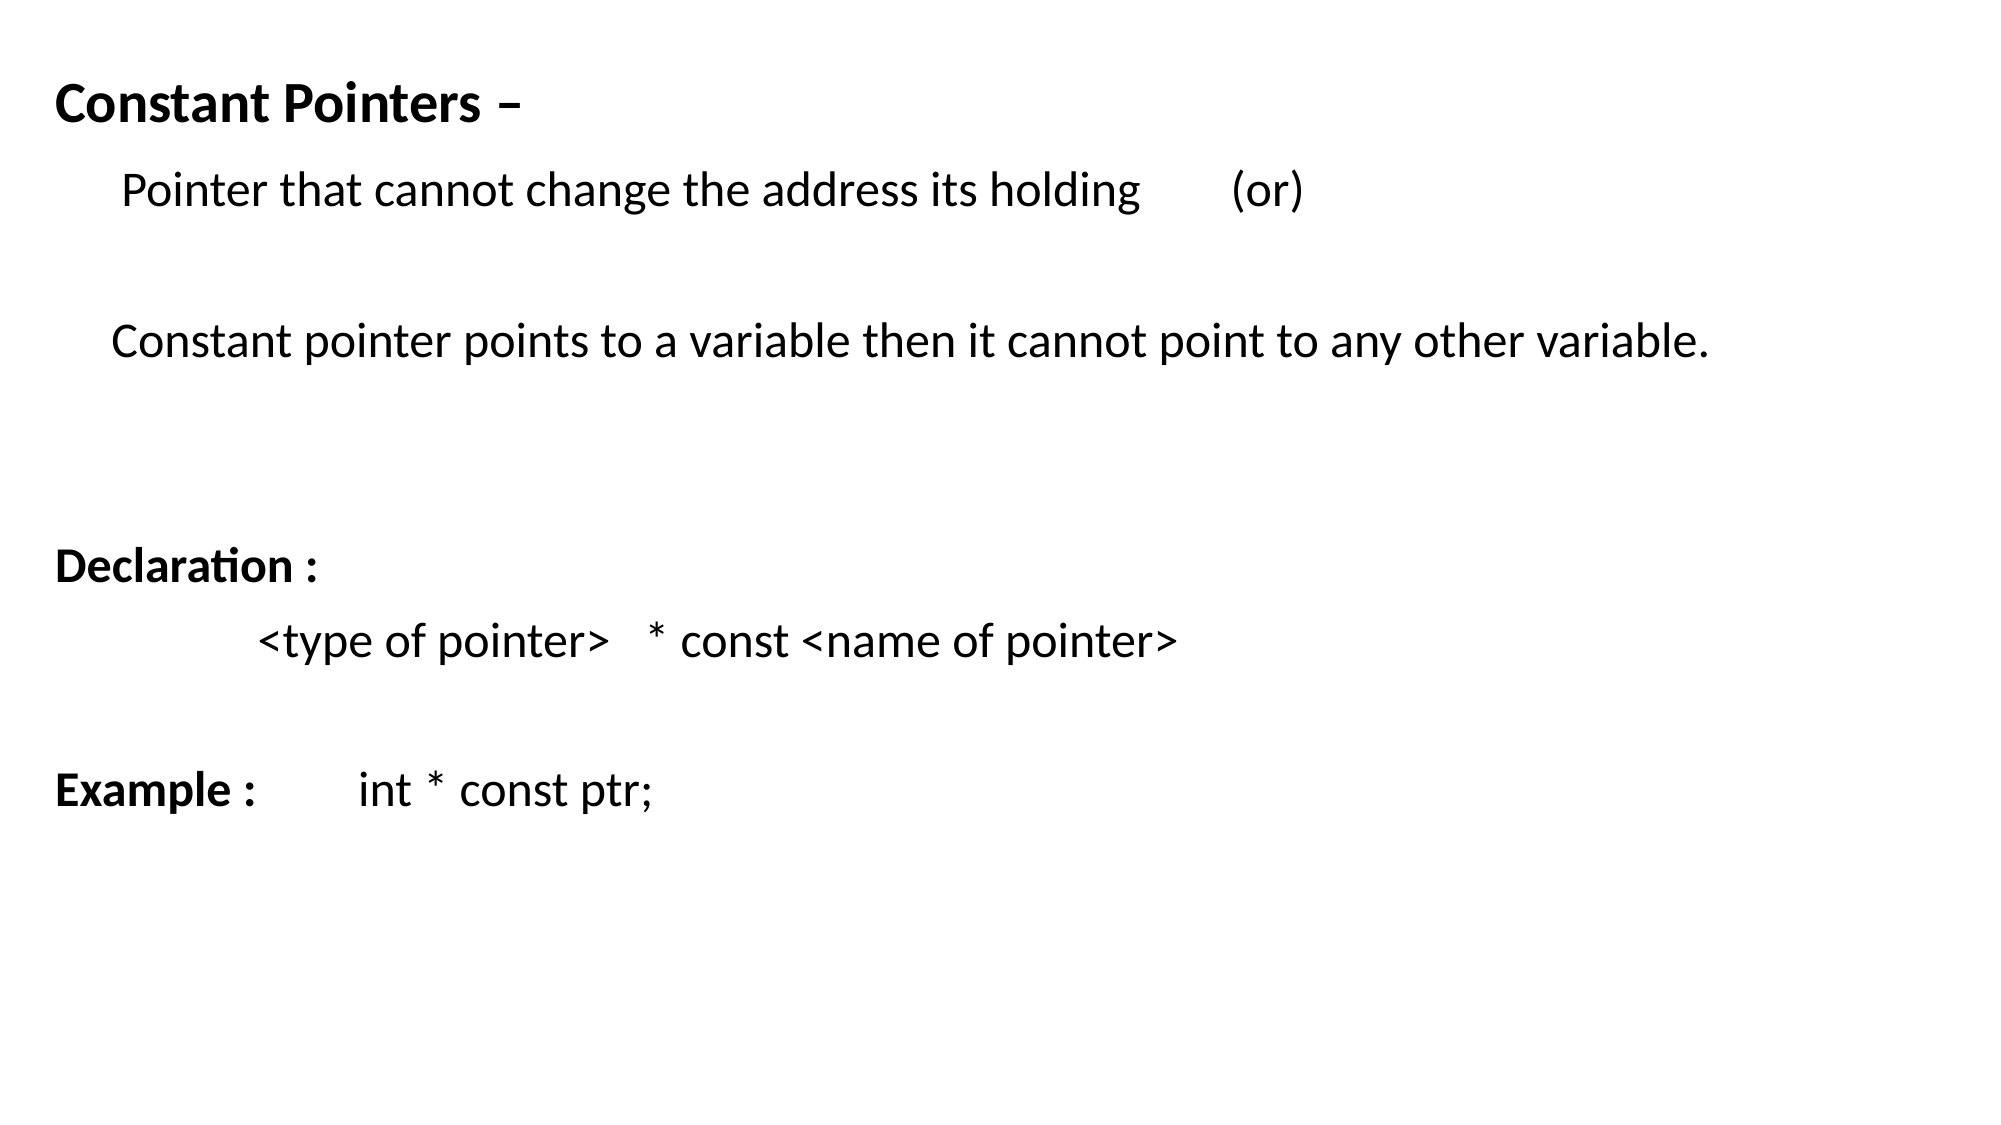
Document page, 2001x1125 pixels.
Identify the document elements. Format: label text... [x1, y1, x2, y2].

list Constant Pointers – Pointer that cannot change the address its holding (or) Constant pointer points to a variable then it cannot point to any other variable. Declaration : <type of pointer> * const <name of pointer> Example : int * const ptr; [40, 64, 1975, 1014]
